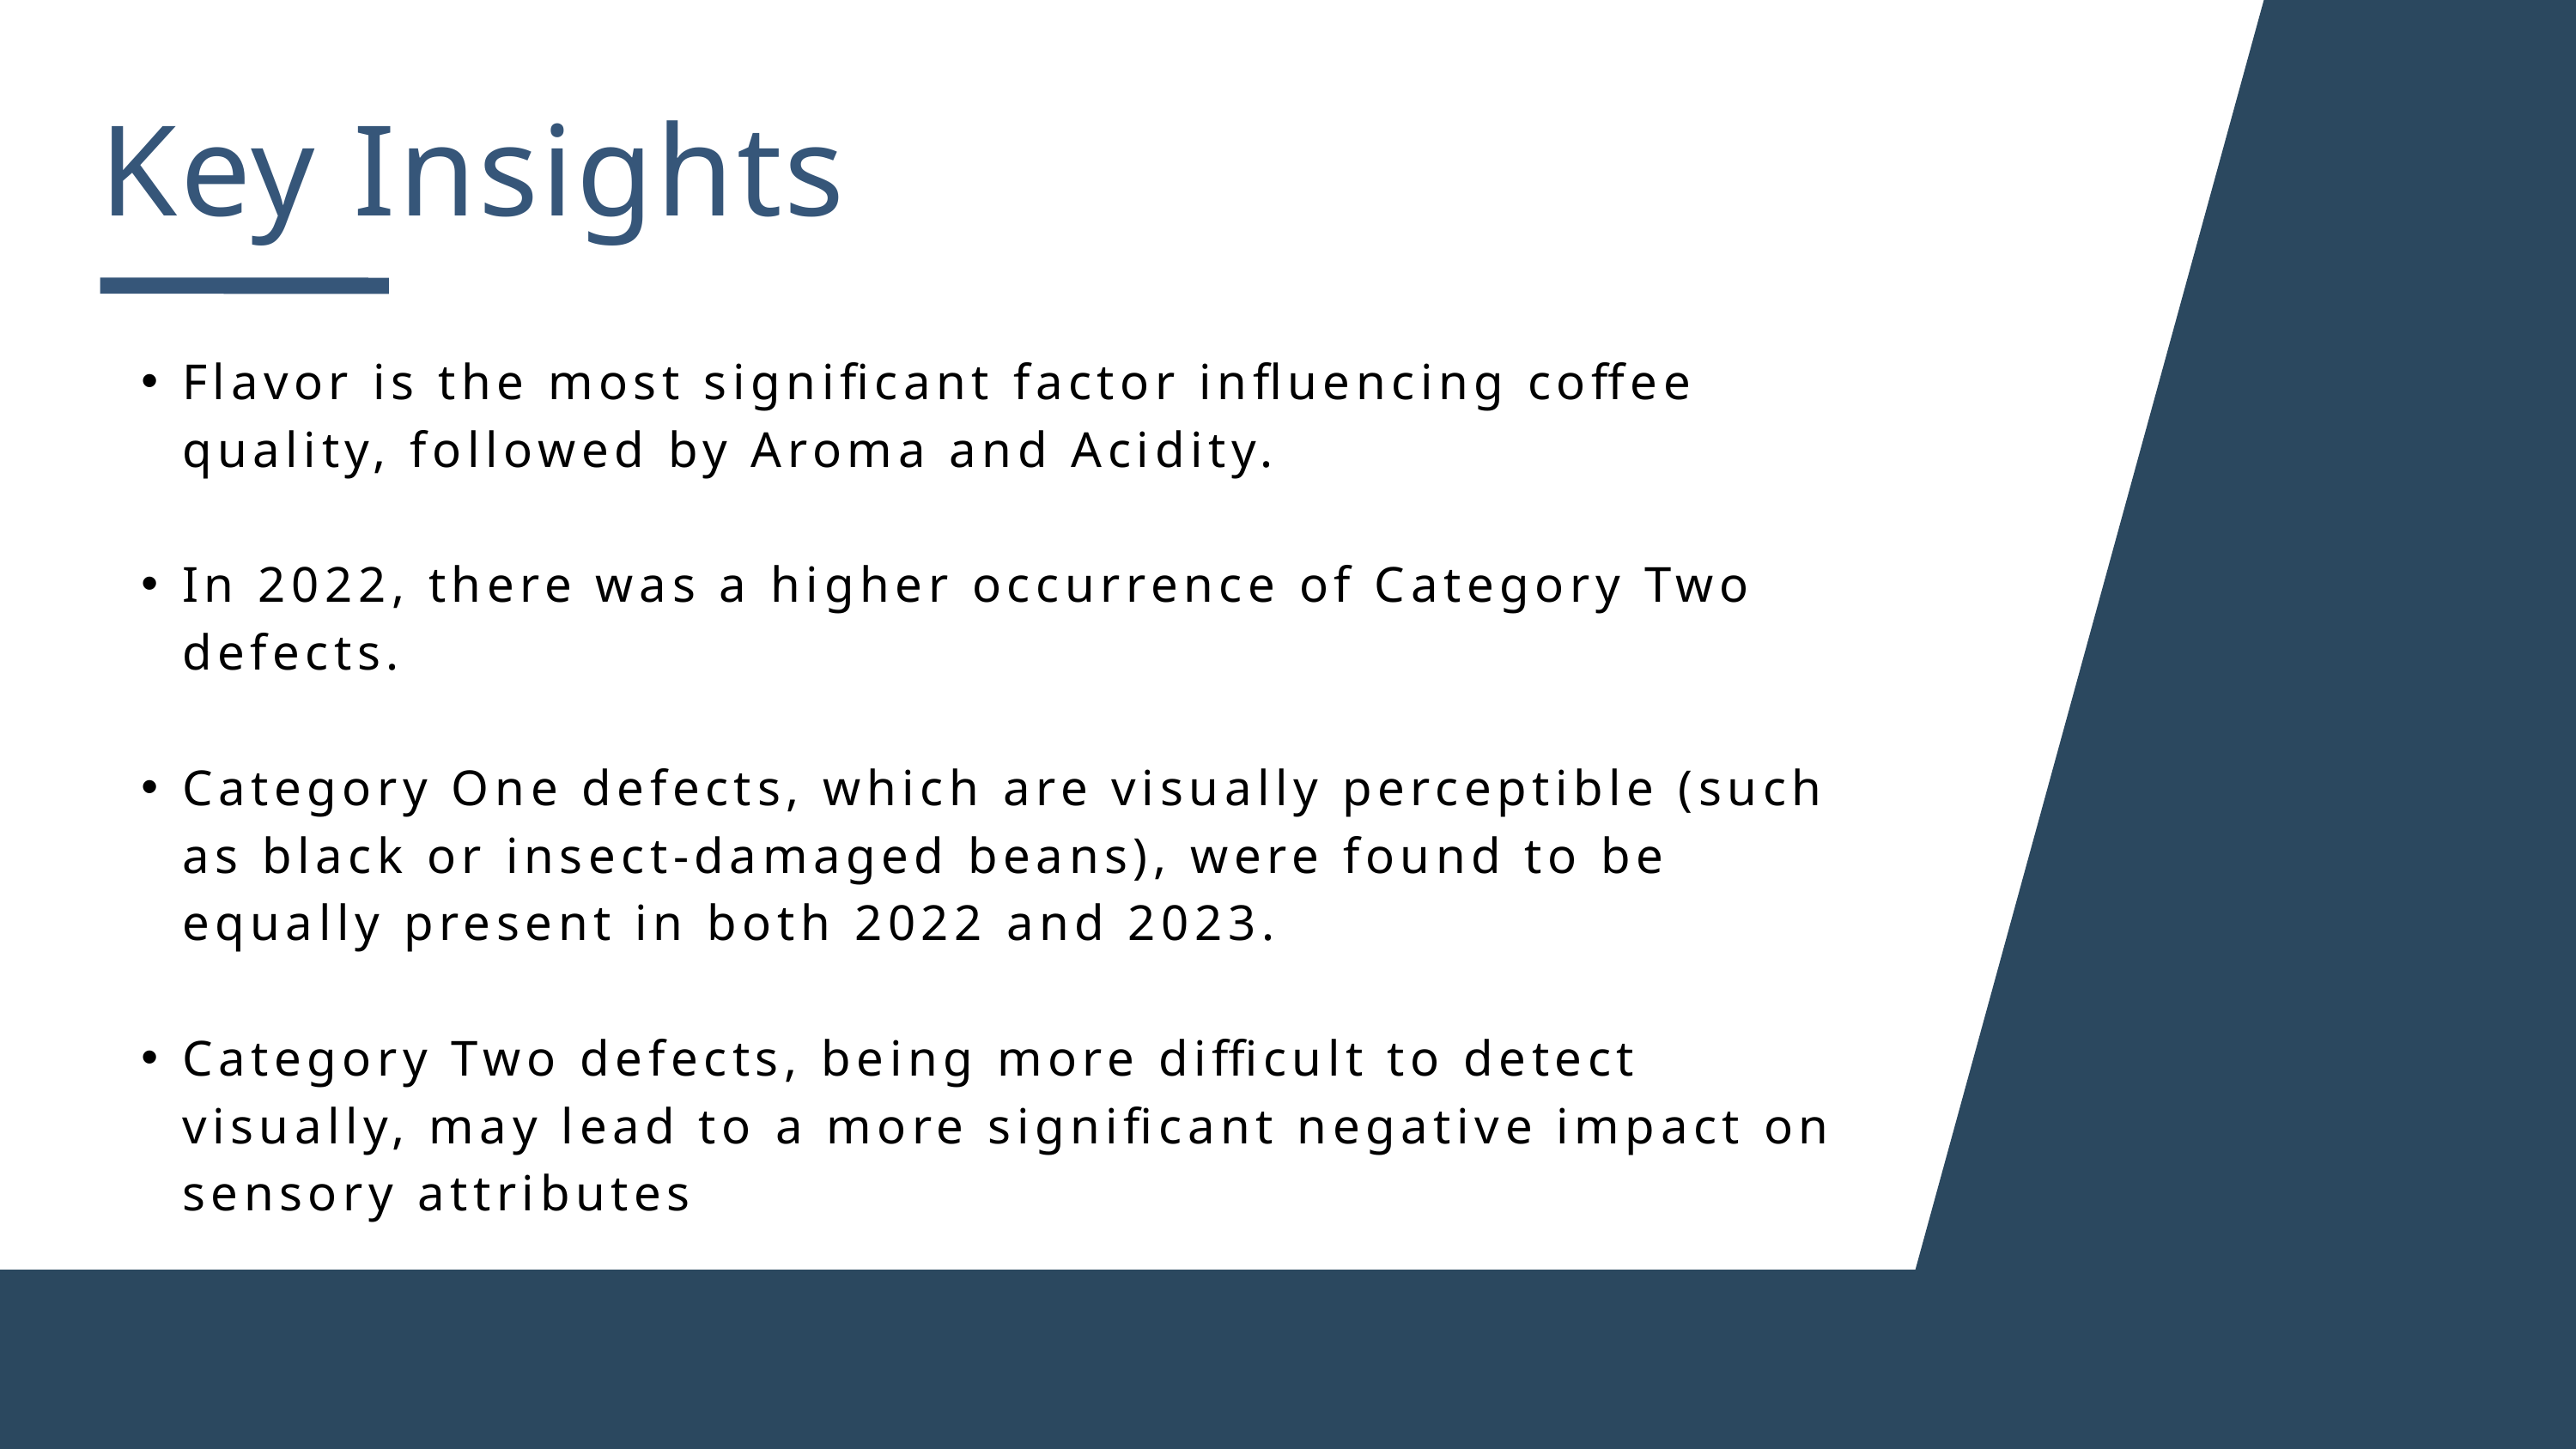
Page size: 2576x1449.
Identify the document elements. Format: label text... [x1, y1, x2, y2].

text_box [0, 1270, 2576, 1449]
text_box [100, 84, 1015, 293]
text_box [1880, 0, 2576, 1395]
text_box Flavor is the most significant factor influencing coffee quality, followed by Aroma and Acidity. In 2022, there was a higher occurrence of Category Two defects. Category One defects, which are visually perceptible (such as black or insect-damaged beans), were found to be equally present in both 2022 and 2023. Category Two defects, being more difficult to detect visually, may lead to a more significant negative impact on sensory attributes [100, 341, 1875, 1222]
